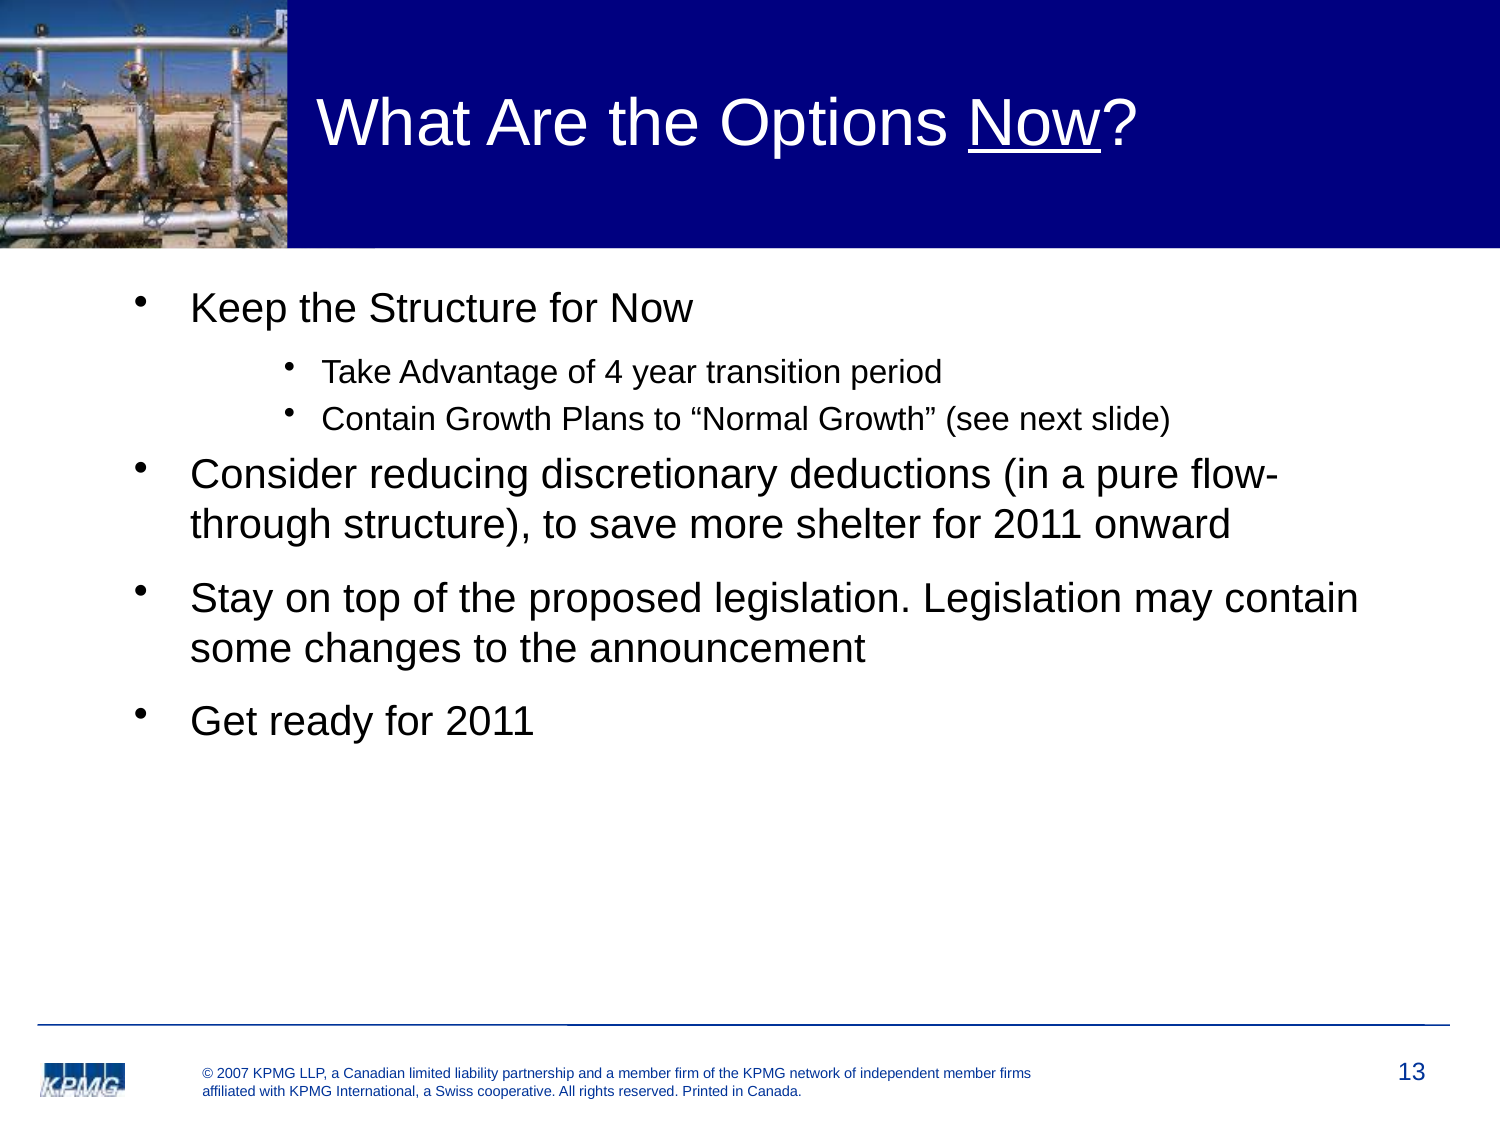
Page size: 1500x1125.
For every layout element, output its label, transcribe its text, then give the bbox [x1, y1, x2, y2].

title What Are the Options Now? [301, 24, 1400, 213]
picture [40, 1063, 125, 1097]
picture [0, 0, 287, 248]
list Keep the Structure for Now Take Advantage of 4 year transition period Contain Growth Plans to “Normal Growth” (see next slide) Consider reducing discretionary deductions (in a pure flow-through structure), to save more shelter for 2011 onward Stay on top of the proposed legislation. Legislation may contain some changes to the announcement Get ready for 2011 [118, 273, 1394, 1013]
